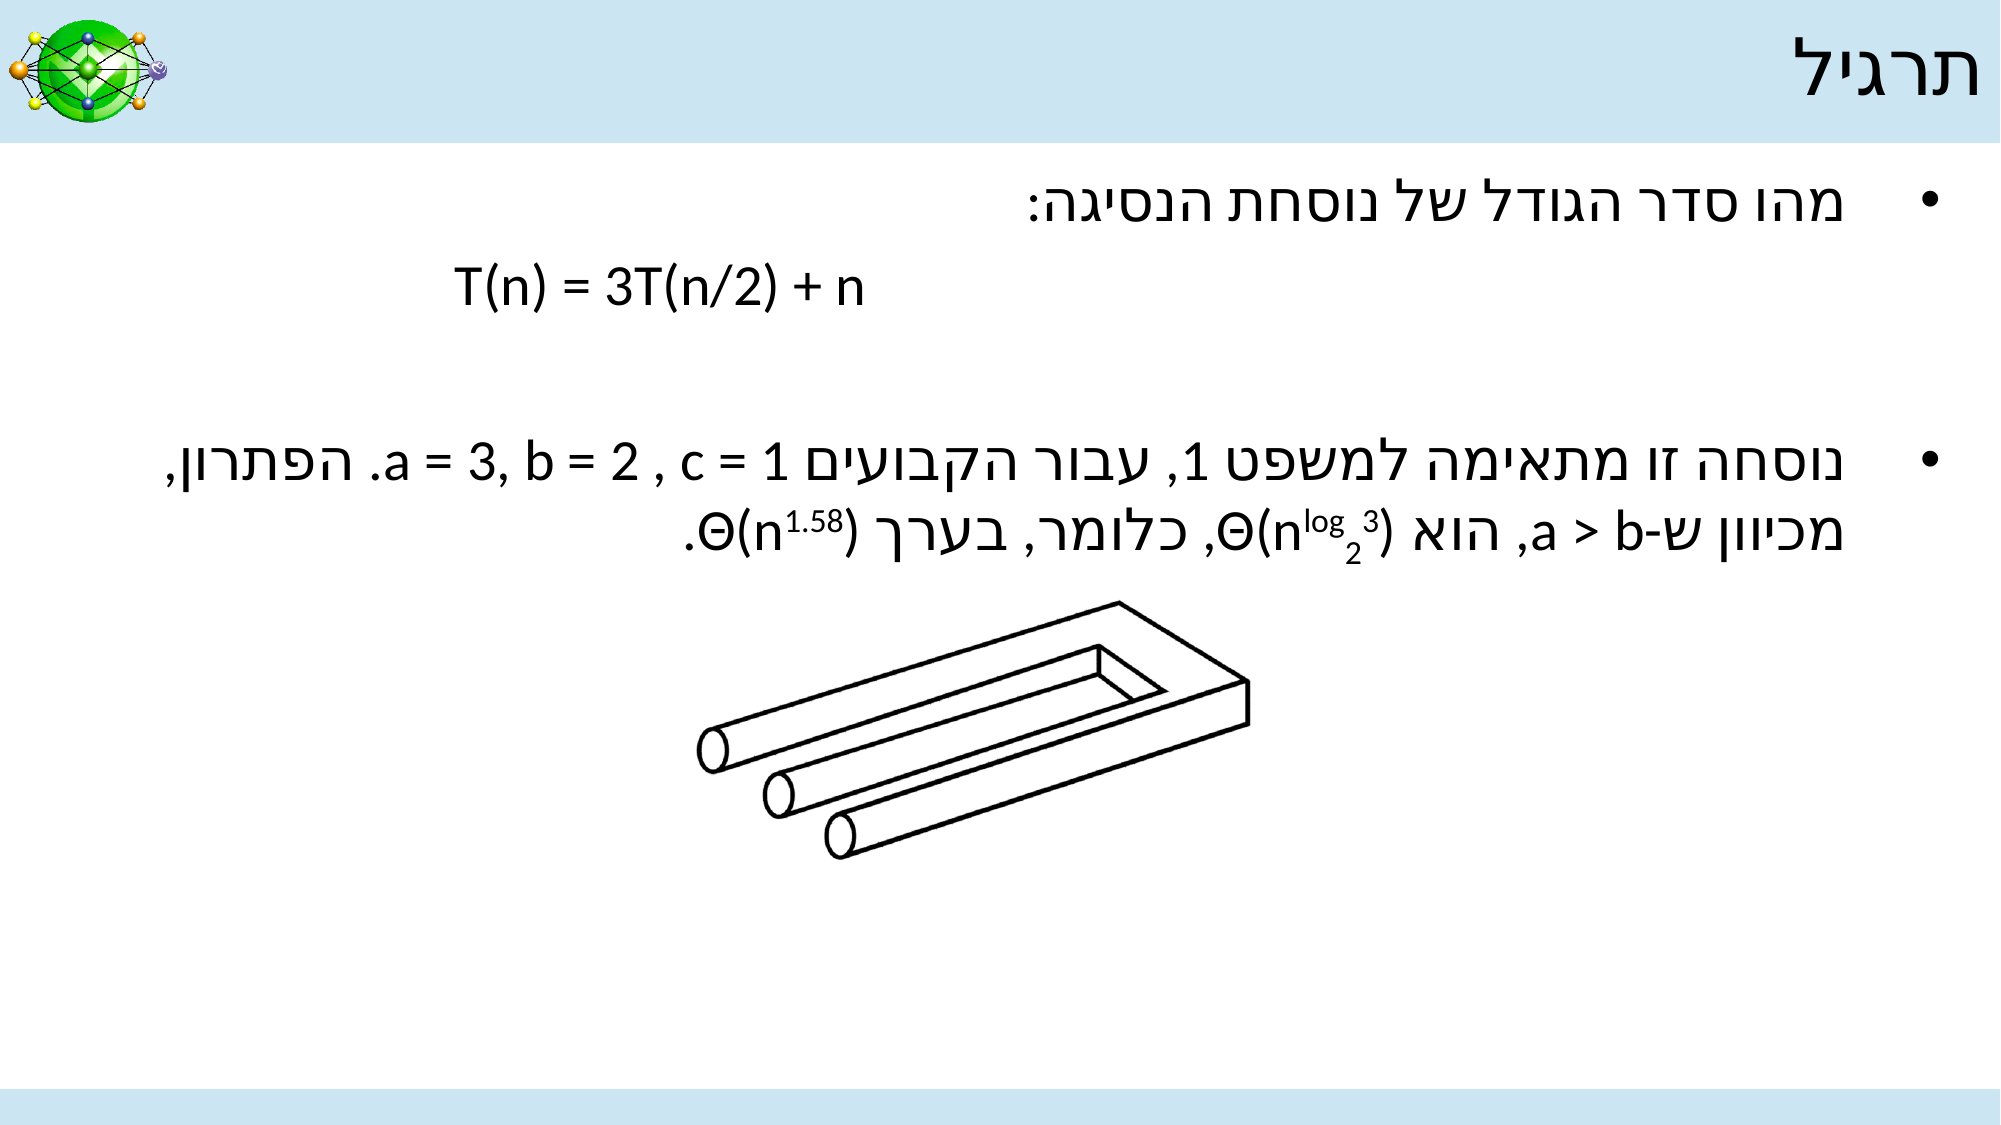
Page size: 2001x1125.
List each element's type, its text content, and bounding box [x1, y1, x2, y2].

picture [9, 19, 167, 123]
list מהו סדר הגודל של נוסחת הנסיגה: T(n) = 3T(n/2) + n נוסחה זו מתאימה למשפט 1, עבור הקבועים a = 3, b = 2 , c = 1. הפתרון, מכיוון ש-a > b, הוא Θ(nlog23), כלומר, בערך Θ(n1.58). [45, 163, 1956, 1066]
title תרגיל [169, 0, 2000, 141]
picture [680, 587, 1271, 870]
